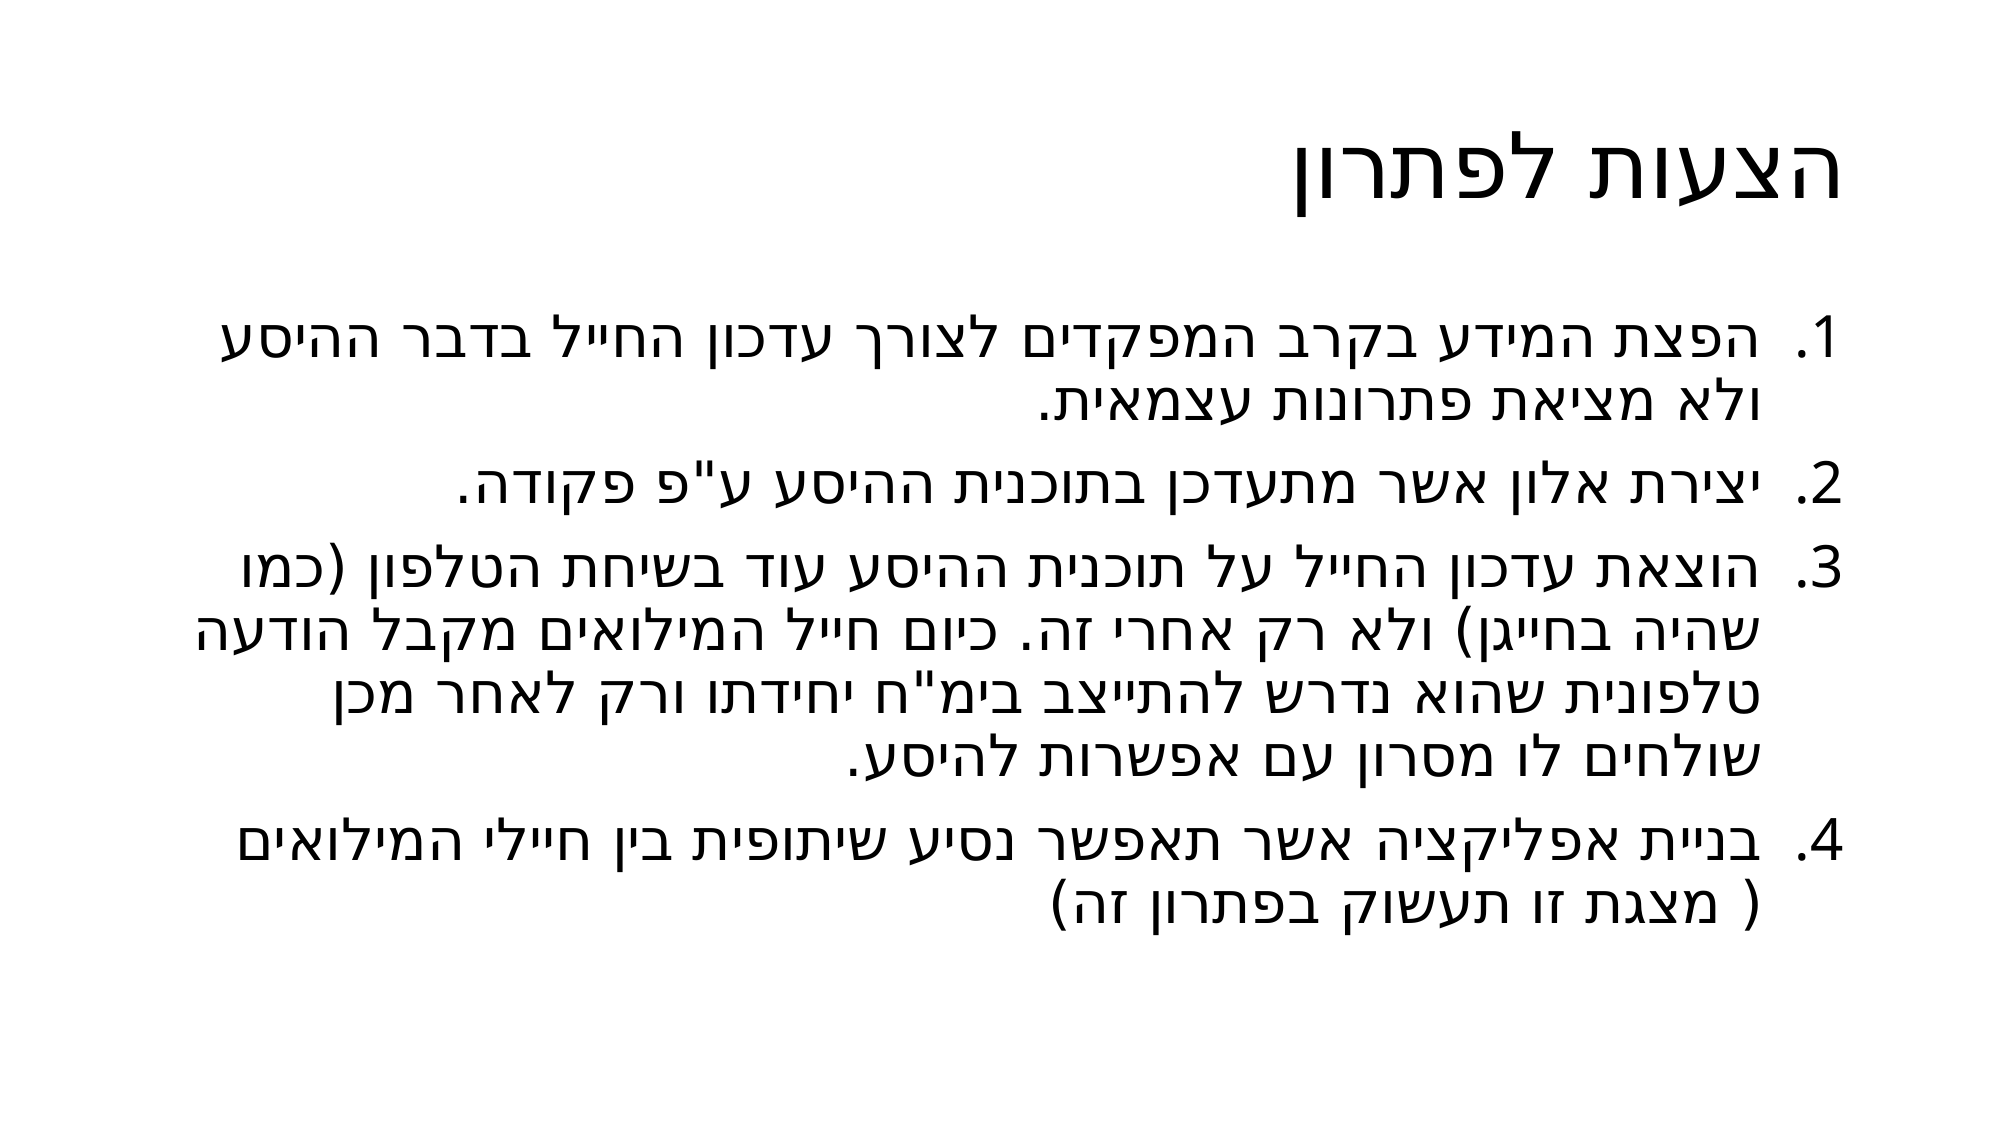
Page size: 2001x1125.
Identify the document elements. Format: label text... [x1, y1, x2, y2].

list הפצת המידע בקרב המפקדים לצורך עדכון החייל בדבר ההיסע ולא מציאת פתרונות עצמאית. יצירת אלון אשר מתעדכן בתוכנית ההיסע ע"פ פקודה. הוצאת עדכון החייל על תוכנית ההיסע עוד בשיחת הטלפון (כמו שהיה בחייגן) ולא רק אחרי זה. כיום חייל המילואים מקבל הודעה טלפונית שהוא נדרש להתייצב בימ"ח יחידתו ורק לאחר מכן שולחים לו מסרון עם אפשרות להיסע. בניית אפליקציה אשר תאפשר נסיע שיתופית בין חיילי המילואים ( מצגת זו תעשוק בפתרון זה) [137, 299, 1863, 1014]
title הצעות לפתרון [137, 59, 1863, 278]
